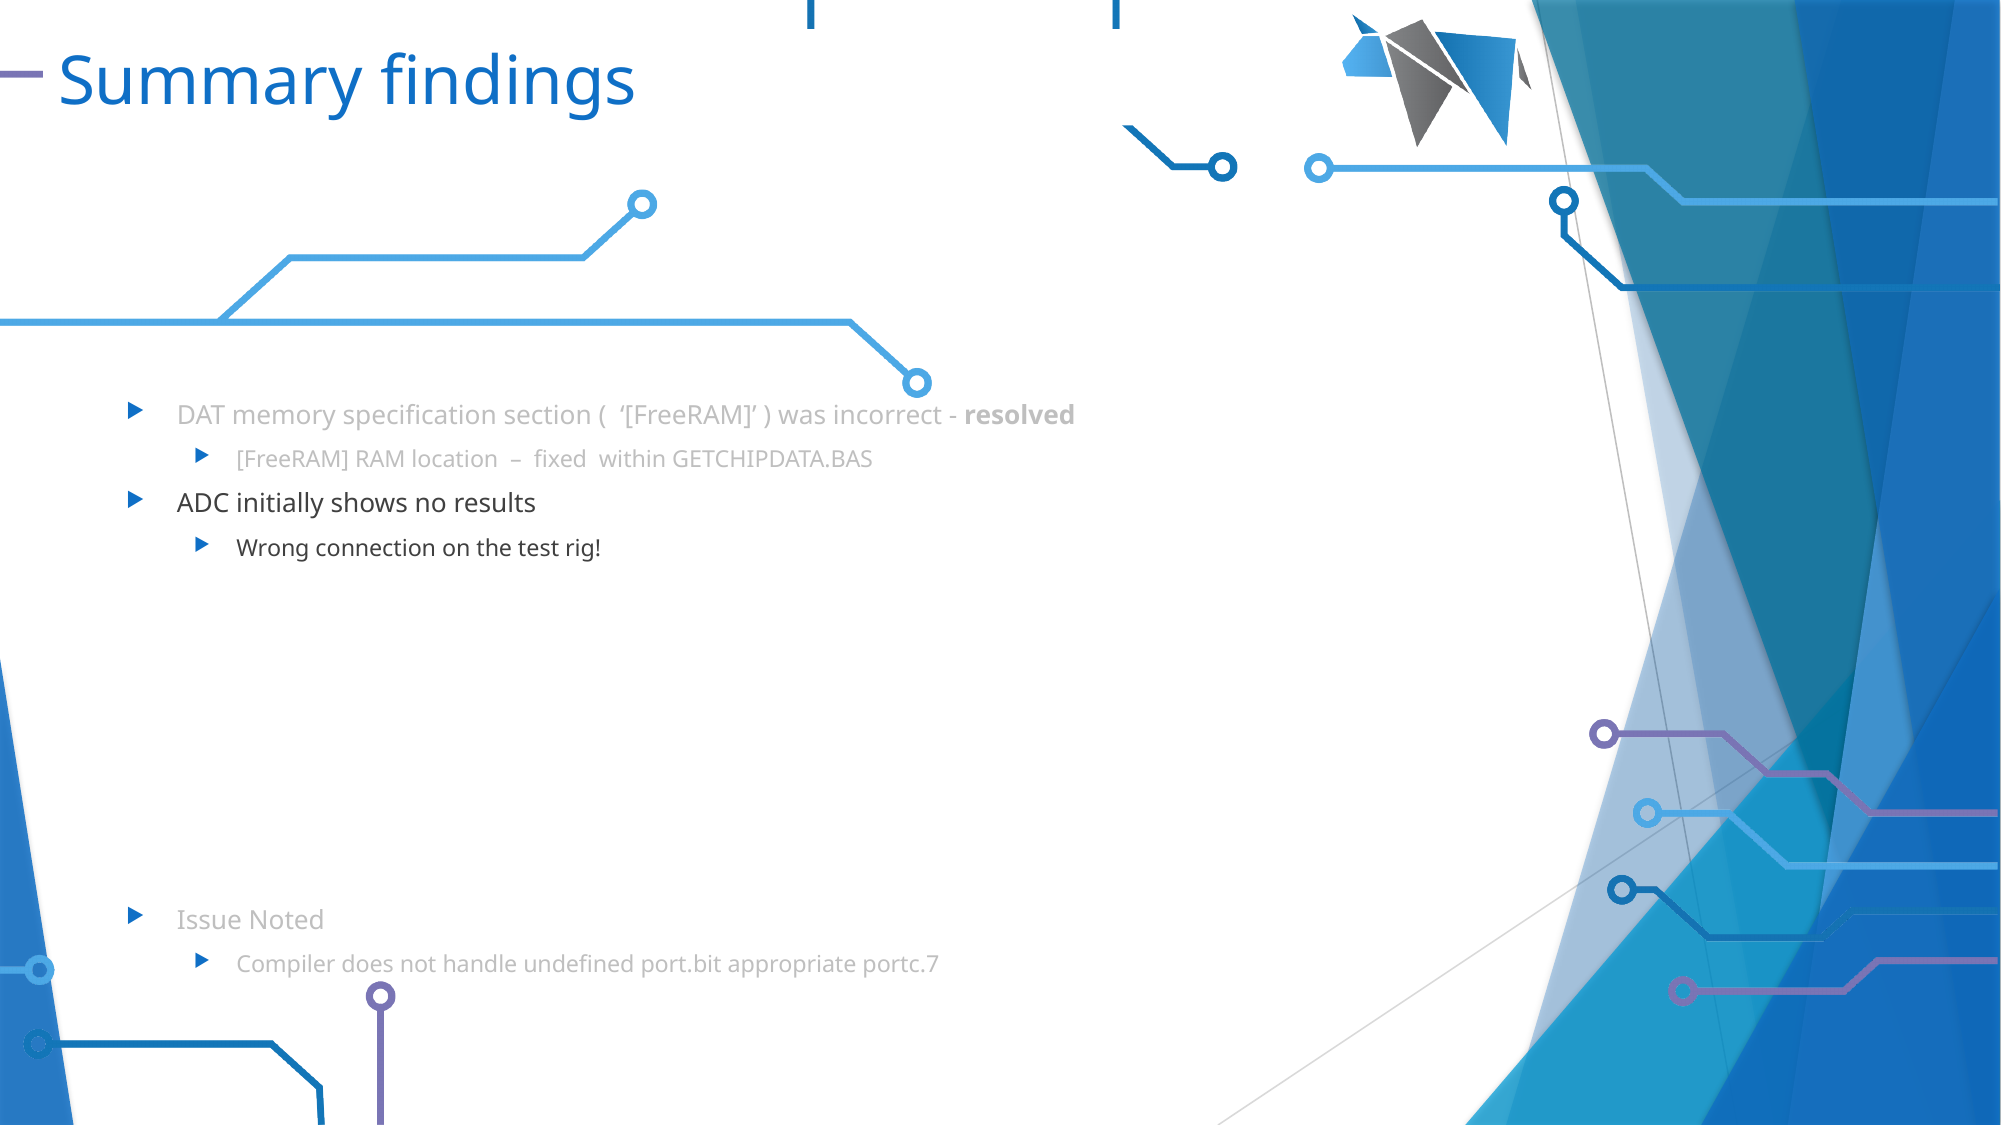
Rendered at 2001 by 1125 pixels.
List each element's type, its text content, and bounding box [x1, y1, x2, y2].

list DAT memory specification section ( ‘[FreeRAM]’ ) was incorrect - resolved [FreeRAM] RAM location – fixed within GETCHIPDATA.BAS ADC initially shows no results Wrong connection on the test rig! Issue Noted Compiler does not handle undefined port.bit appropriate portc.7 [111, 390, 1522, 992]
title Summary findings [43, 29, 1299, 126]
picture [0, 0, 2000, 1125]
